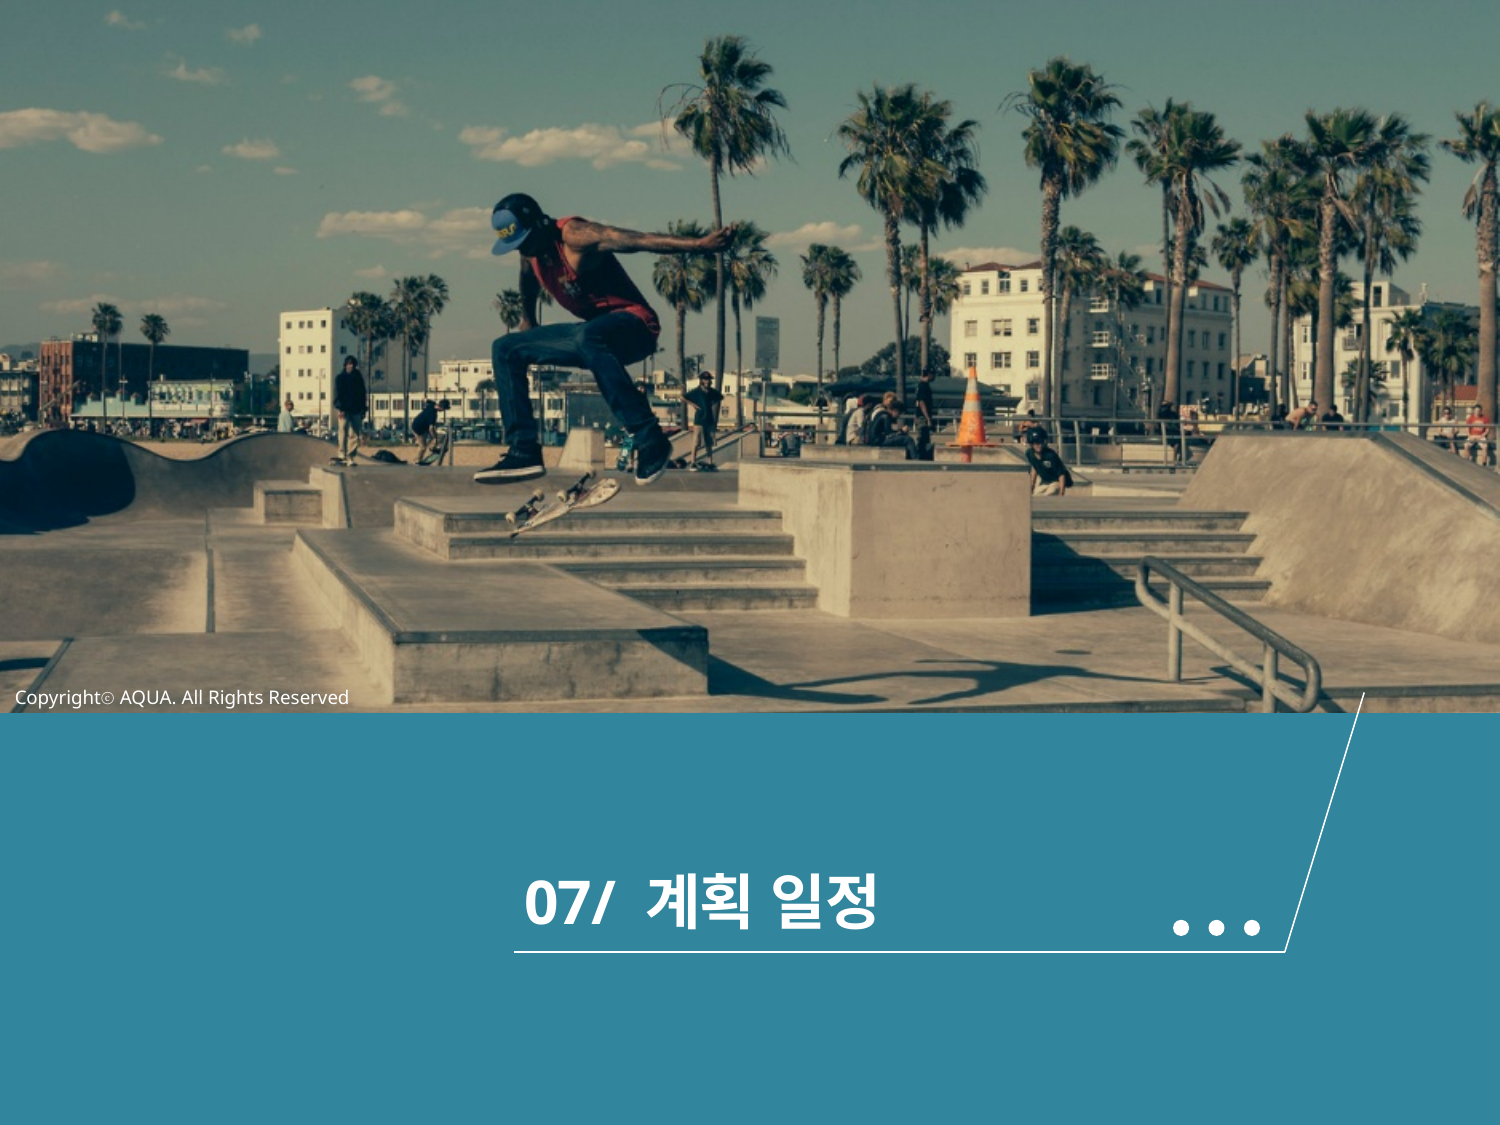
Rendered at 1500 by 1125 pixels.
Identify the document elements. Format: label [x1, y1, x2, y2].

picture [0, 0, 1500, 714]
text_box [509, 692, 1365, 953]
